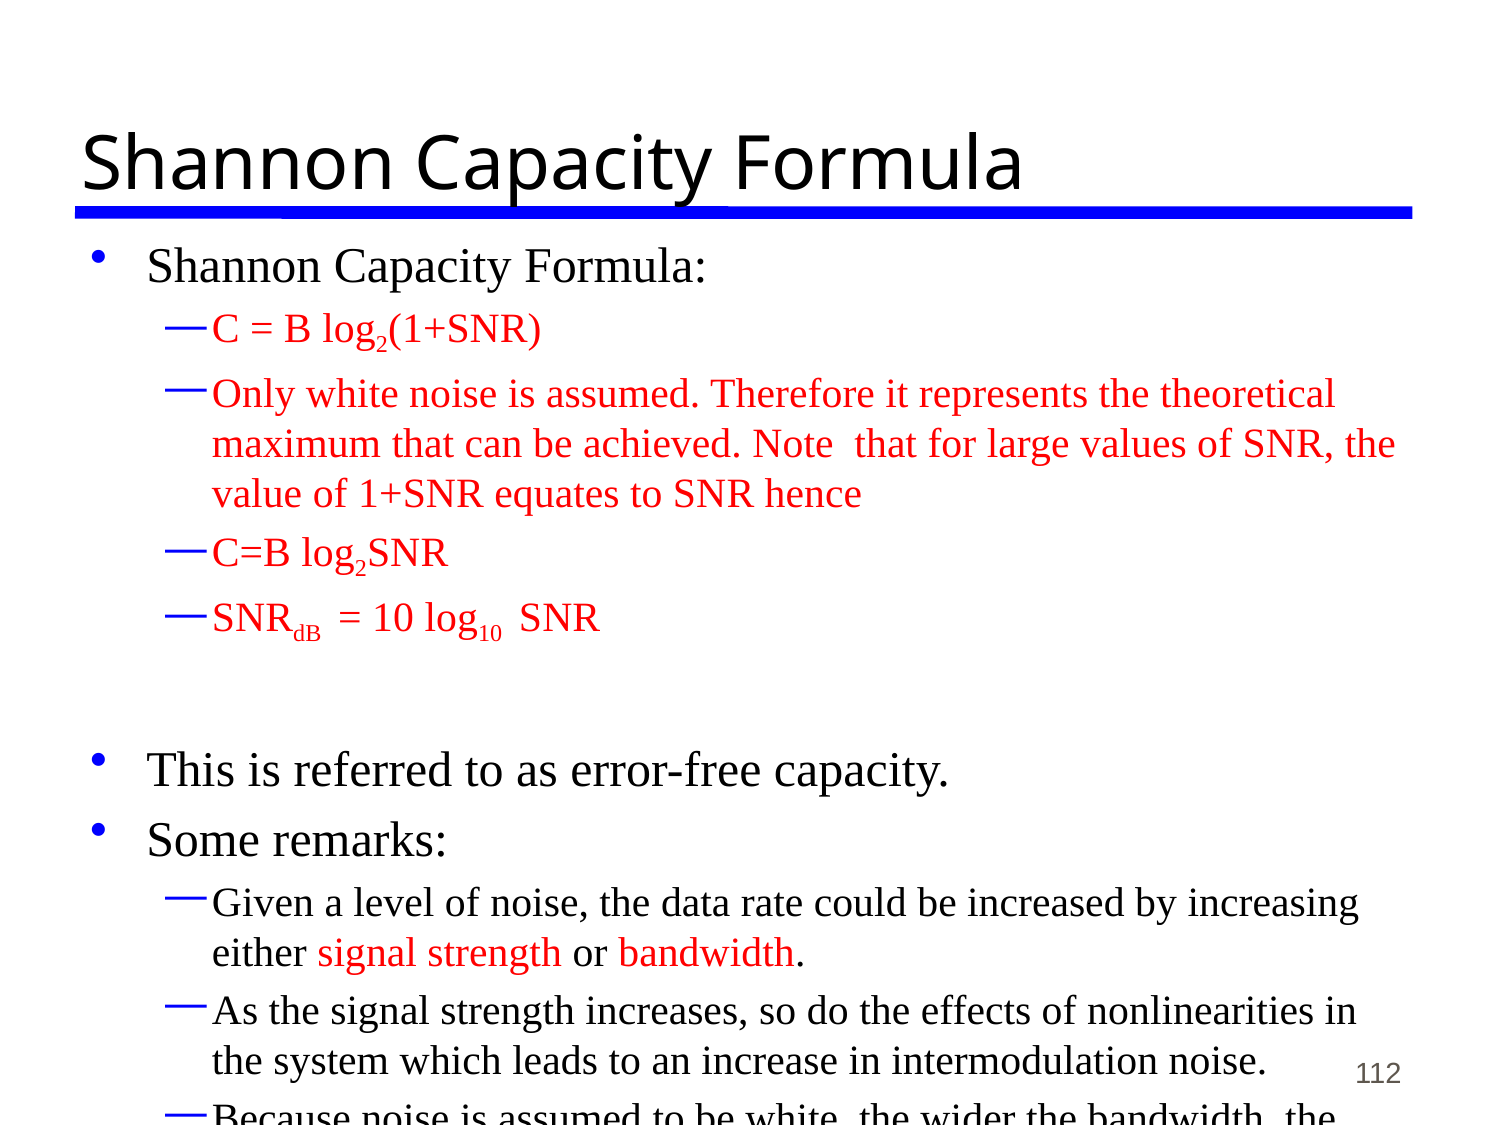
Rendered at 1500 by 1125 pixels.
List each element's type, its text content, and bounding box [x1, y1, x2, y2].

slide_number 112 [1103, 1021, 1417, 1098]
list Shannon Capacity Formula: C = B log2(1+SNR) Only white noise is assumed. Therefore it represents the theoretical maximum that can be achieved. Note that for large values of SNR, the value of 1+SNR equates to SNR hence C=B log2SNR SNRdB = 10 log10 SNR This is referred to as error-free capacity. Some remarks: Given a level of noise, the data rate could be increased by increasing either signal strength or bandwidth. As the signal strength increases, so do the effects of nonlinearities in the system which leads to an increase in intermodulation noise. Because noise is assumed to be white, the wider the bandwidth, the more noise is admitted to the system. Thus, as B increases, SNR decreases. [74, 224, 1417, 994]
title Shannon Capacity Formula [66, 24, 1413, 213]
